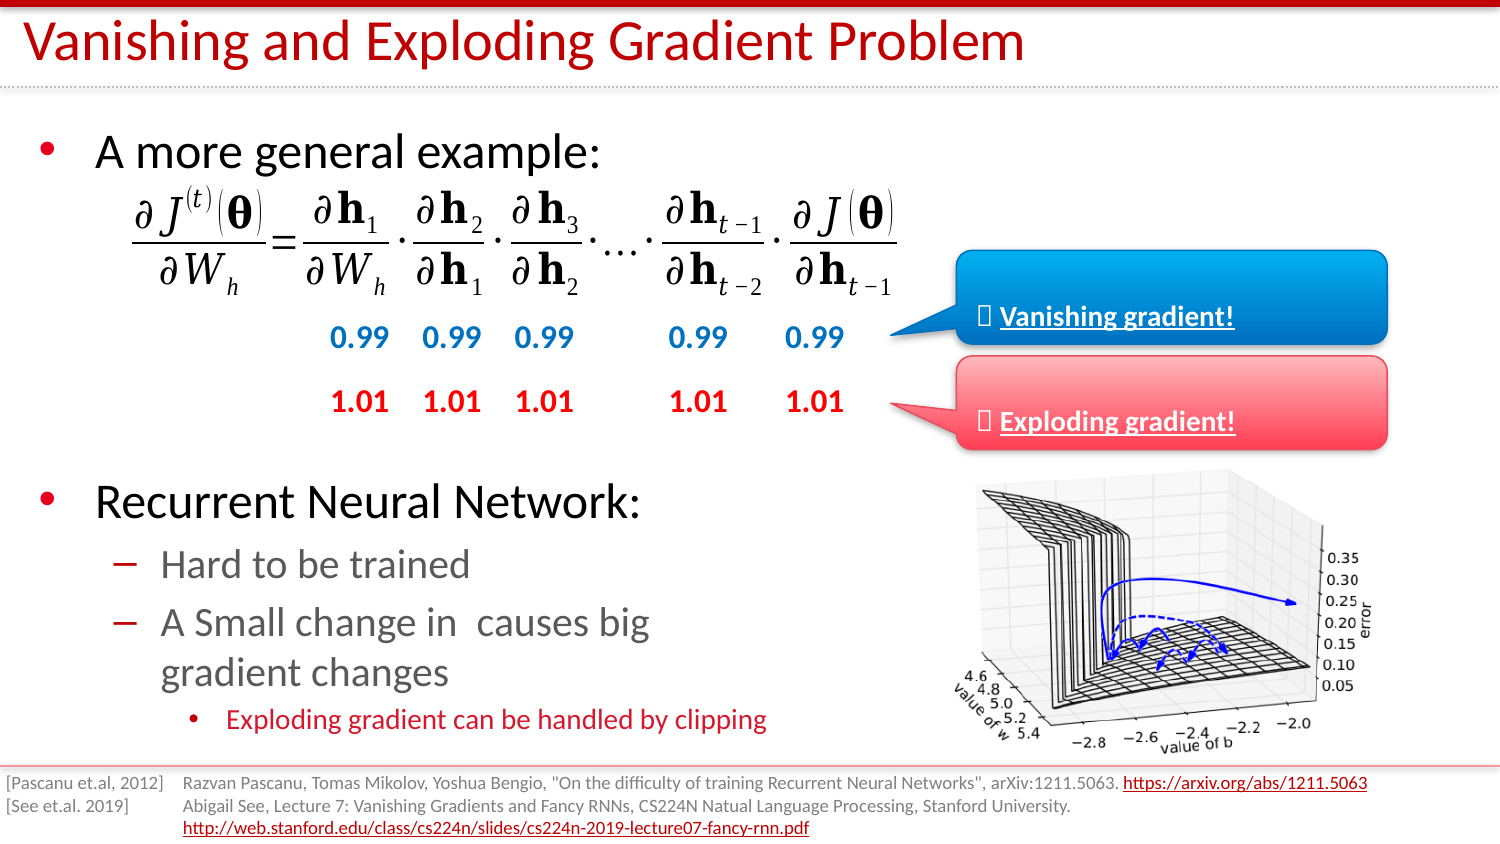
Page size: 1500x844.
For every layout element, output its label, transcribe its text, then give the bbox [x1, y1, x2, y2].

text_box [329, 315, 861, 357]
title Vanishing and Exploding Gradient Problem [23, 4, 1467, 88]
picture [944, 461, 1375, 760]
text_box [329, 379, 861, 421]
text_box [Pascanu et.al, 2012] Razvan Pascanu, Tomas Mikolov, Yoshua Bengio, "On the difficulty of training Recurrent Neural Networks", arXiv:1211.5063. https://arxiv.org/abs/1211.5063 [See et.al. 2019] Abigail See, Lecture 7: Vanishing Gradients and Fancy RNNs, CS224N Natual Language Processing, Stanford University. http://web.stanford.edu/class/cs224n/slides/cs224n-2019-lecture07-fancy-rnn.pdf [0, 774, 1500, 844]
